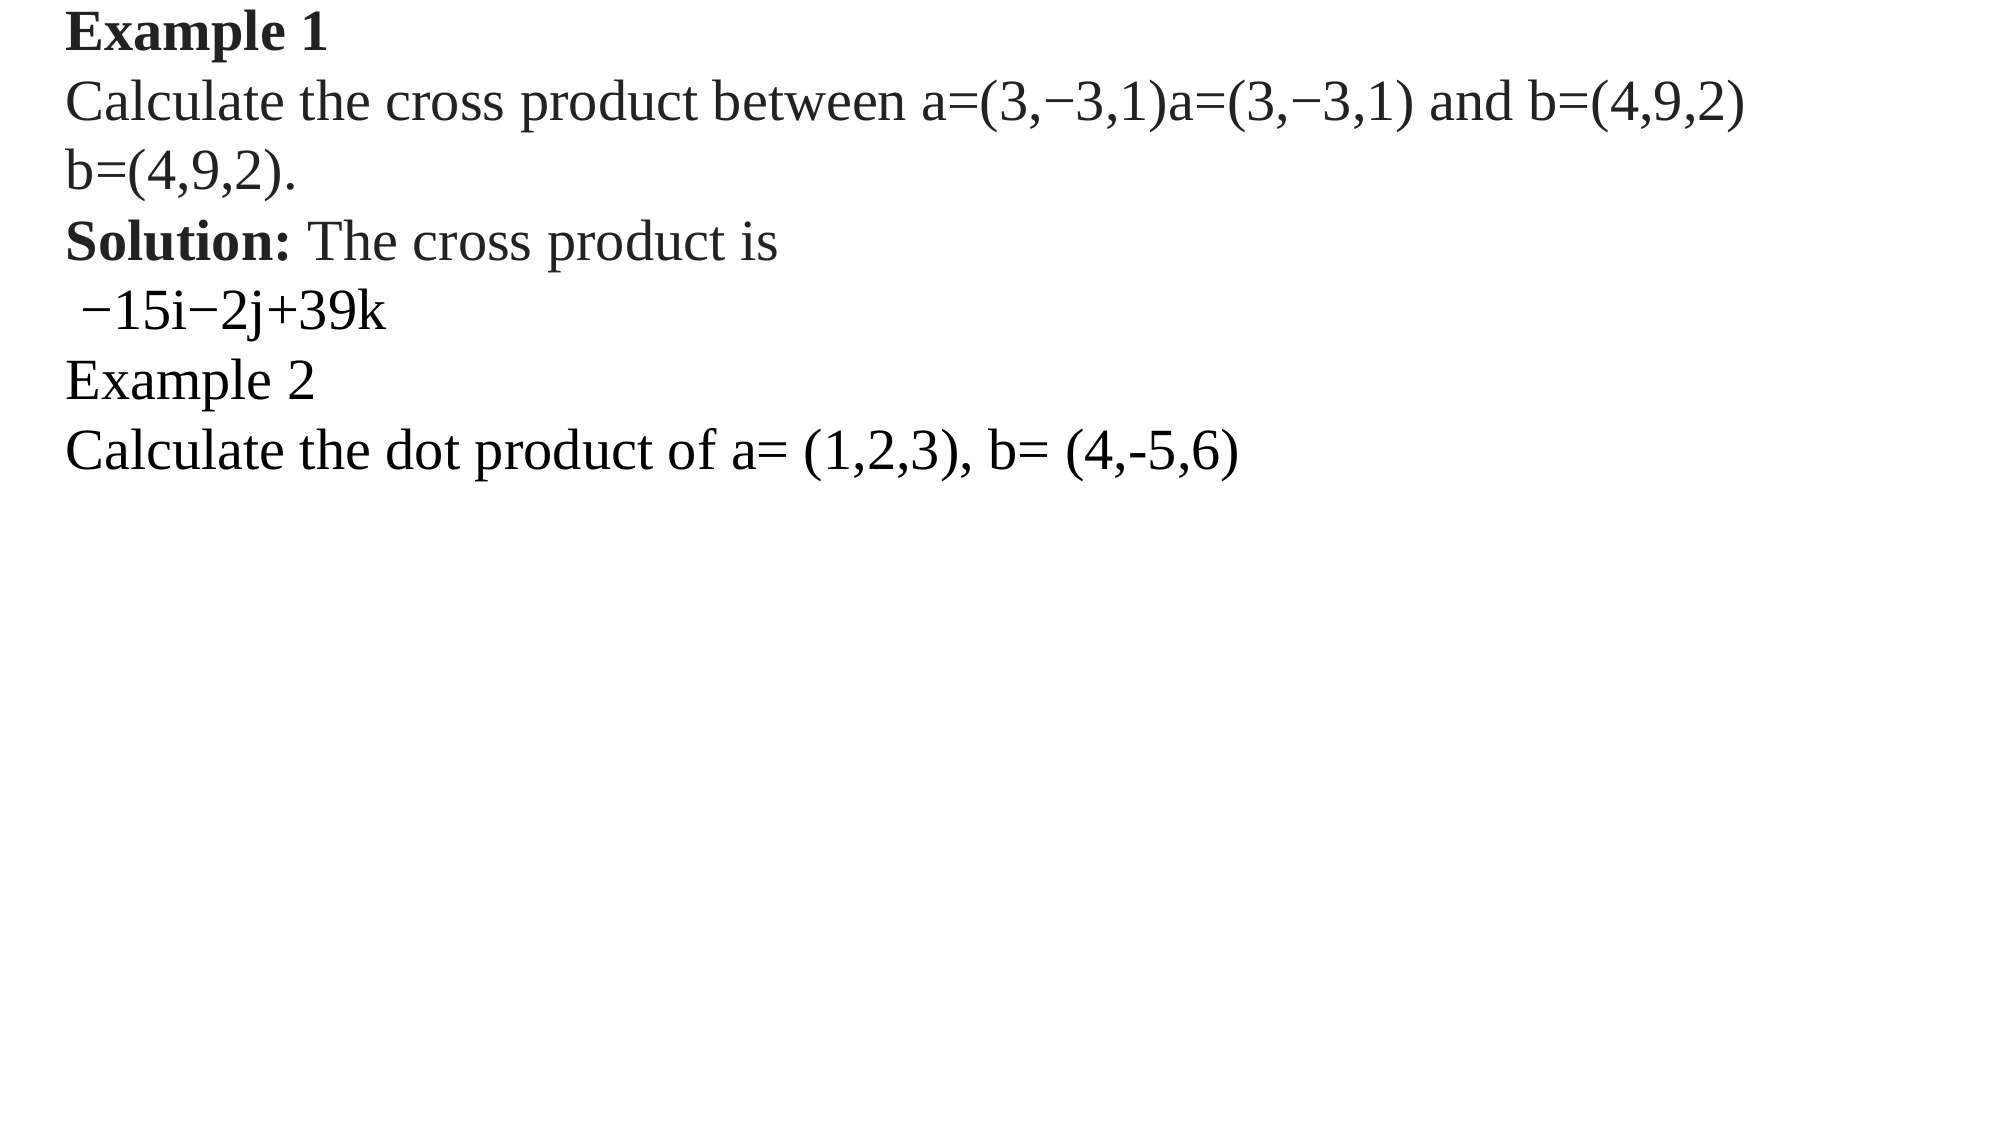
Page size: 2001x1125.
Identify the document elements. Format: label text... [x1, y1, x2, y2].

list Example 1 Calculate the cross product between a=(3,−3,1)a=(3,−3,1) and b=(4,9,2) b=(4,9,2). Solution: The cross product is −15i−2j+39k Example 2 Calculate the dot product of a= (1,2,3), b= (4,-5,6) [65, 0, 1763, 832]
